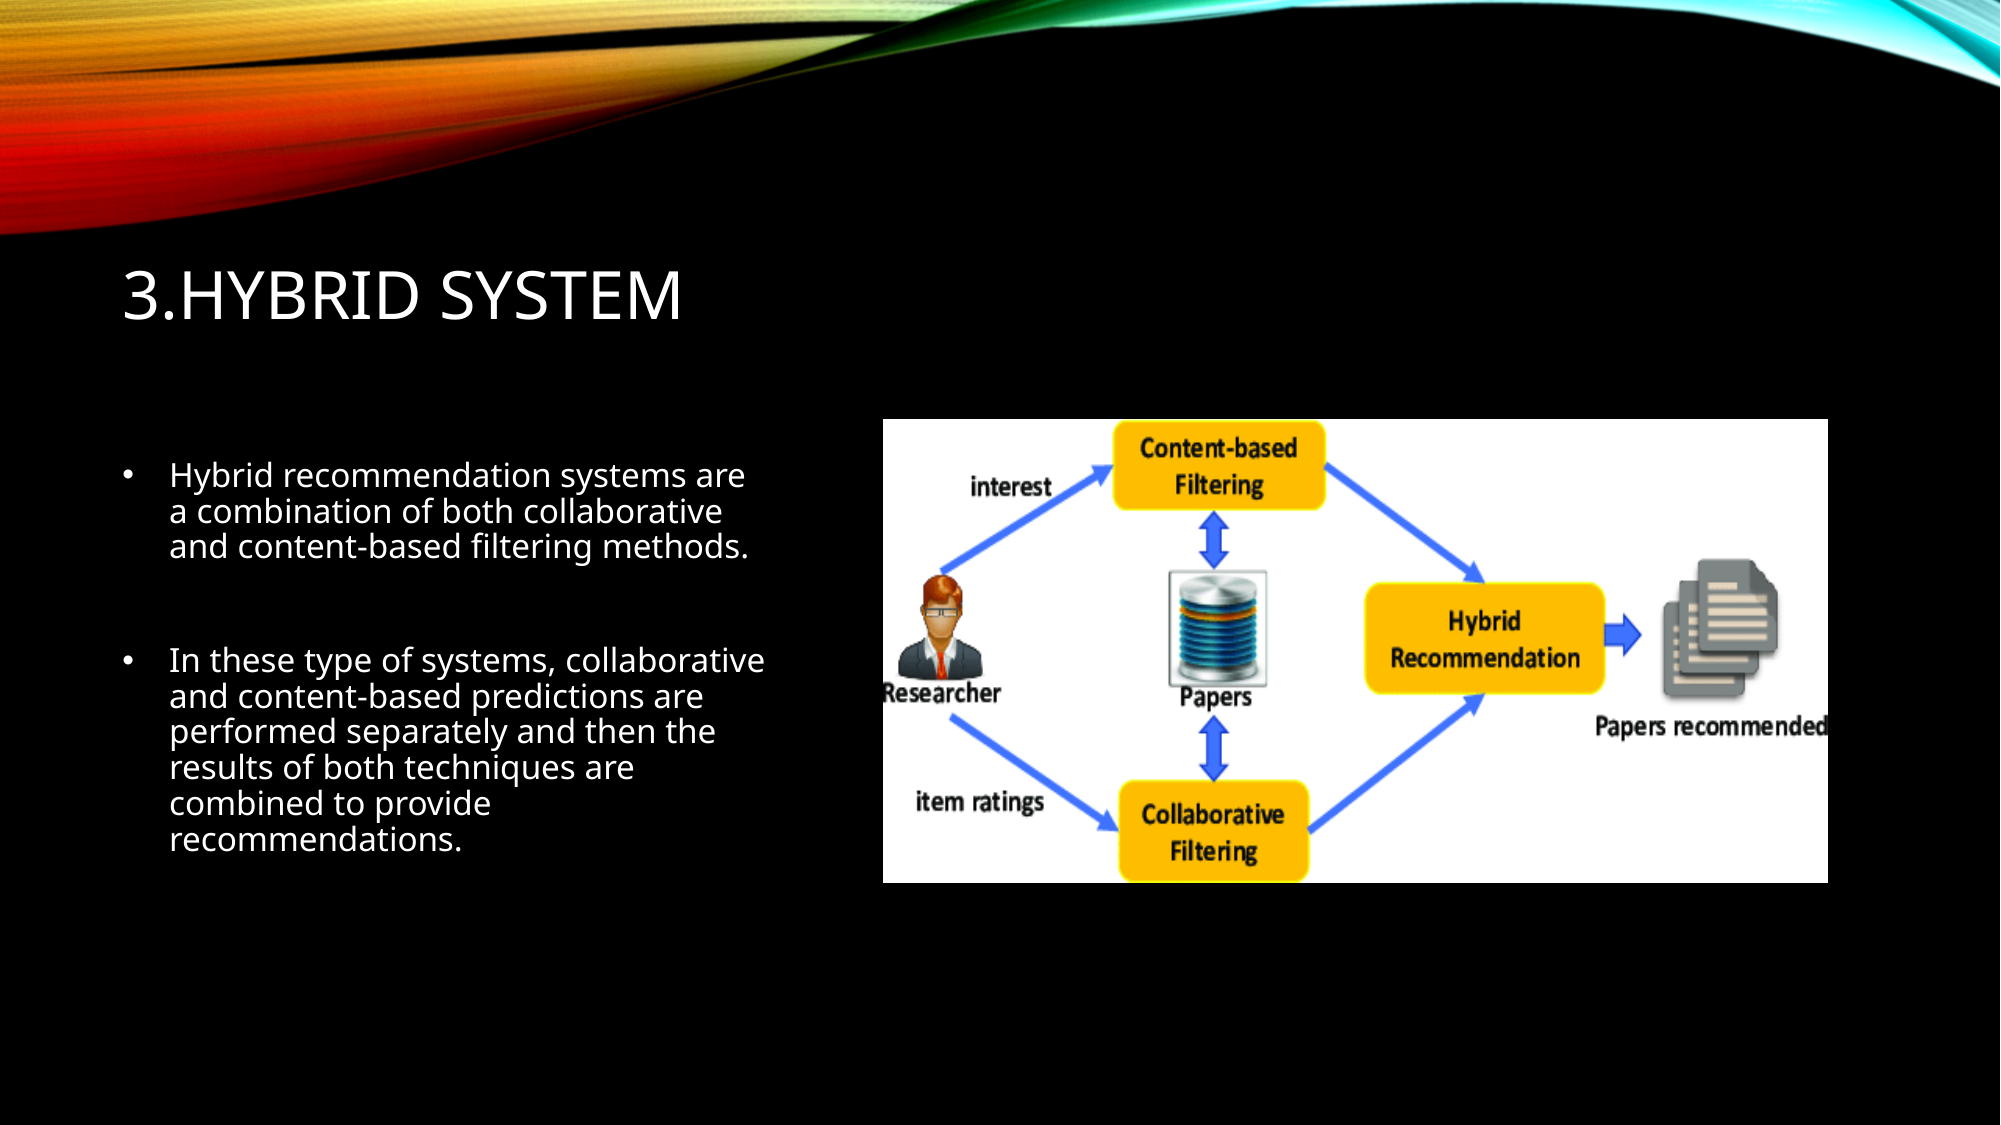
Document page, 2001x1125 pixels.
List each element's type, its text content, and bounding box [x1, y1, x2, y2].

title 3.Hybrid System [107, 79, 753, 342]
list Hybrid recommendation systems are a combination of both collaborative and content-based filtering methods. In these type of systems, collaborative and content-based predictions are performed separately and then the results of both techniques are combined to provide recommendations. [107, 395, 783, 903]
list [883, 419, 1828, 884]
picture [0, 0, 2000, 237]
